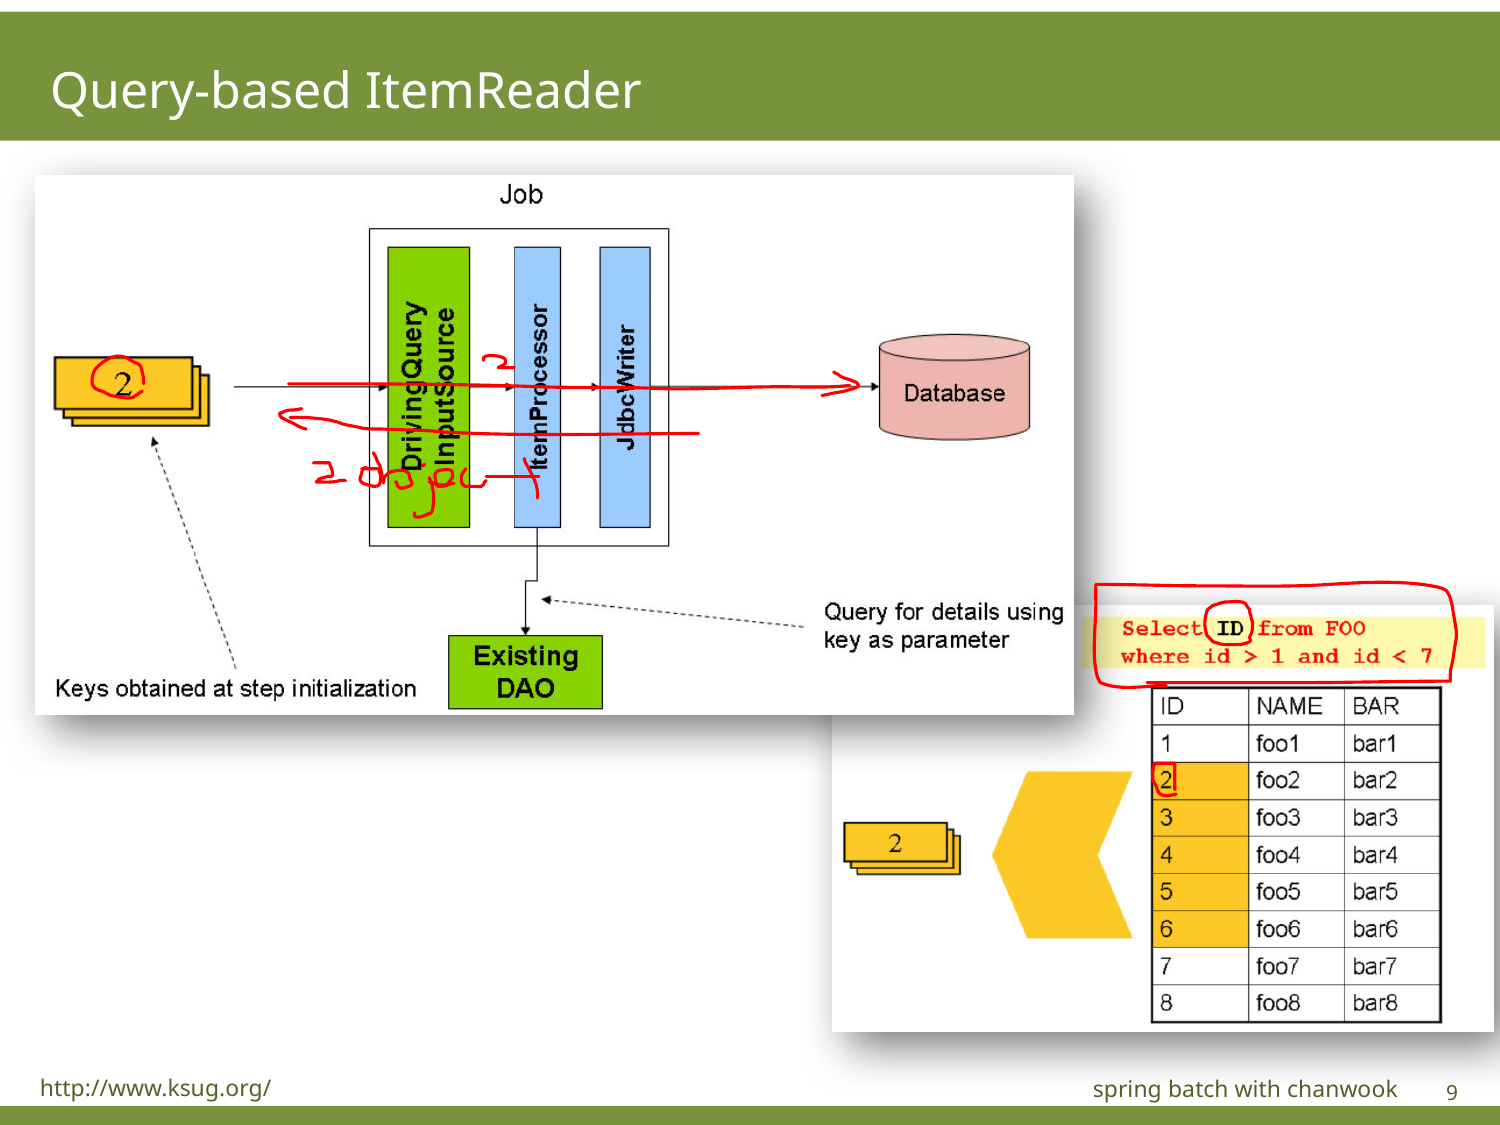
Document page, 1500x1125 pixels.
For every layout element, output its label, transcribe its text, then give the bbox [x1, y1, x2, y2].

picture [1096, 605, 1454, 685]
picture [1207, 605, 1250, 643]
picture [34, 175, 1494, 1032]
slide_number 9 [1431, 1077, 1500, 1125]
slide_number http://www.ksug.org/ [0, 1066, 312, 1125]
title Query-based ItemReader [35, 36, 1008, 141]
footer spring batch with chanwook [1078, 1081, 1431, 1125]
